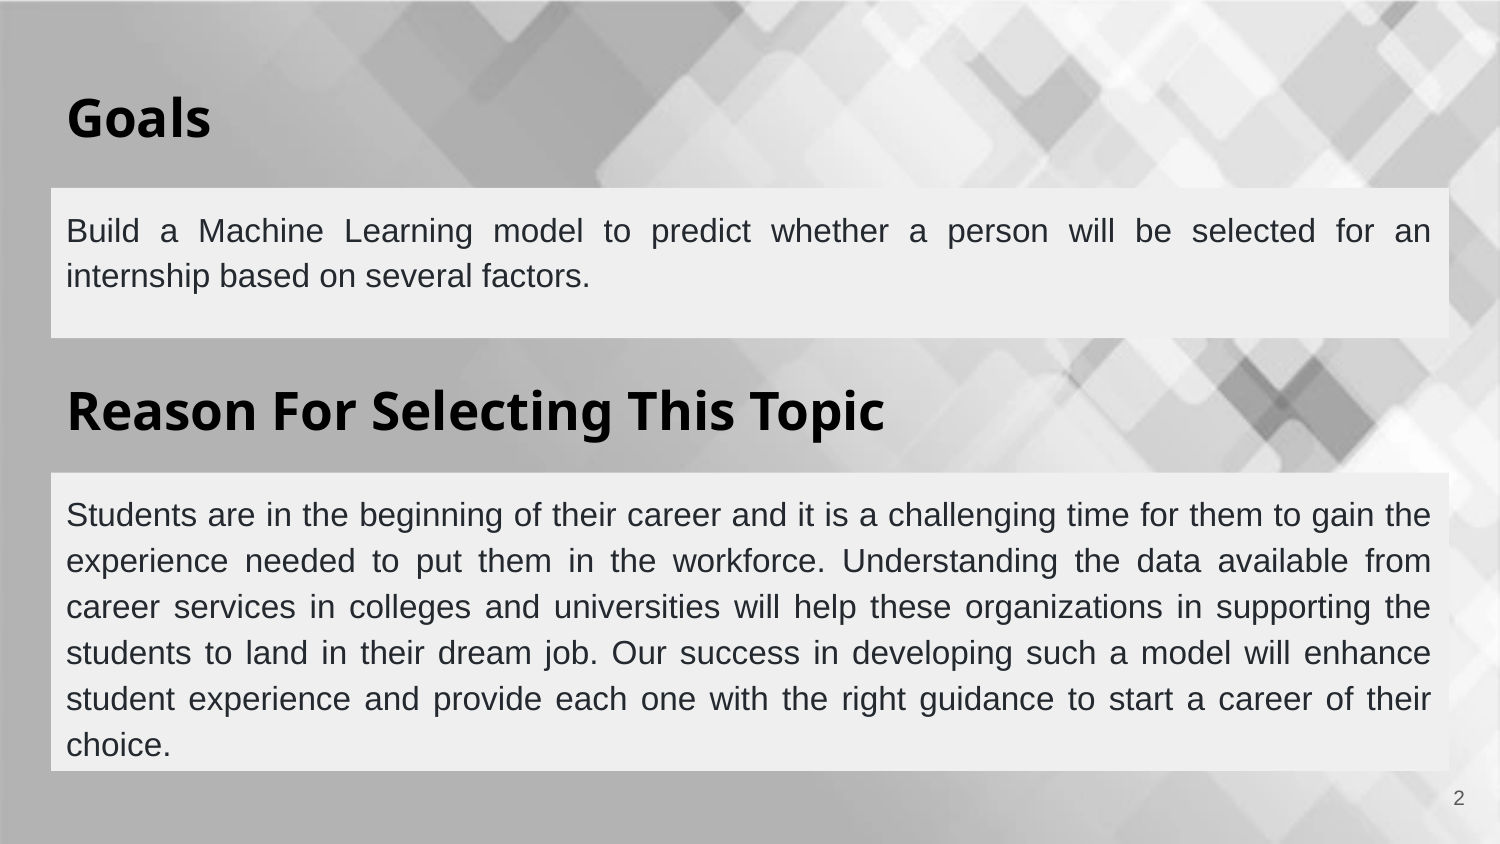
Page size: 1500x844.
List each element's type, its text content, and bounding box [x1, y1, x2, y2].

slide_number ‹#› [1389, 764, 1480, 830]
title Reason For Selecting This Topic [51, 362, 1449, 457]
list Build a Machine Learning model to predict whether a person will be selected for an internship based on several factors. [51, 187, 1449, 339]
list Students are in the beginning of their career and it is a challenging time for them to gain the experience needed to put them in the workforce. Understanding the data available from career services in colleges and universities will help these organizations in supporting the students to land in their dream job. Our success in developing such a model will enhance student experience and provide each one with the right guidance to start a career of their choice. [51, 472, 1449, 771]
picture [0, 0, 1500, 844]
title Goals [51, 69, 1449, 164]
